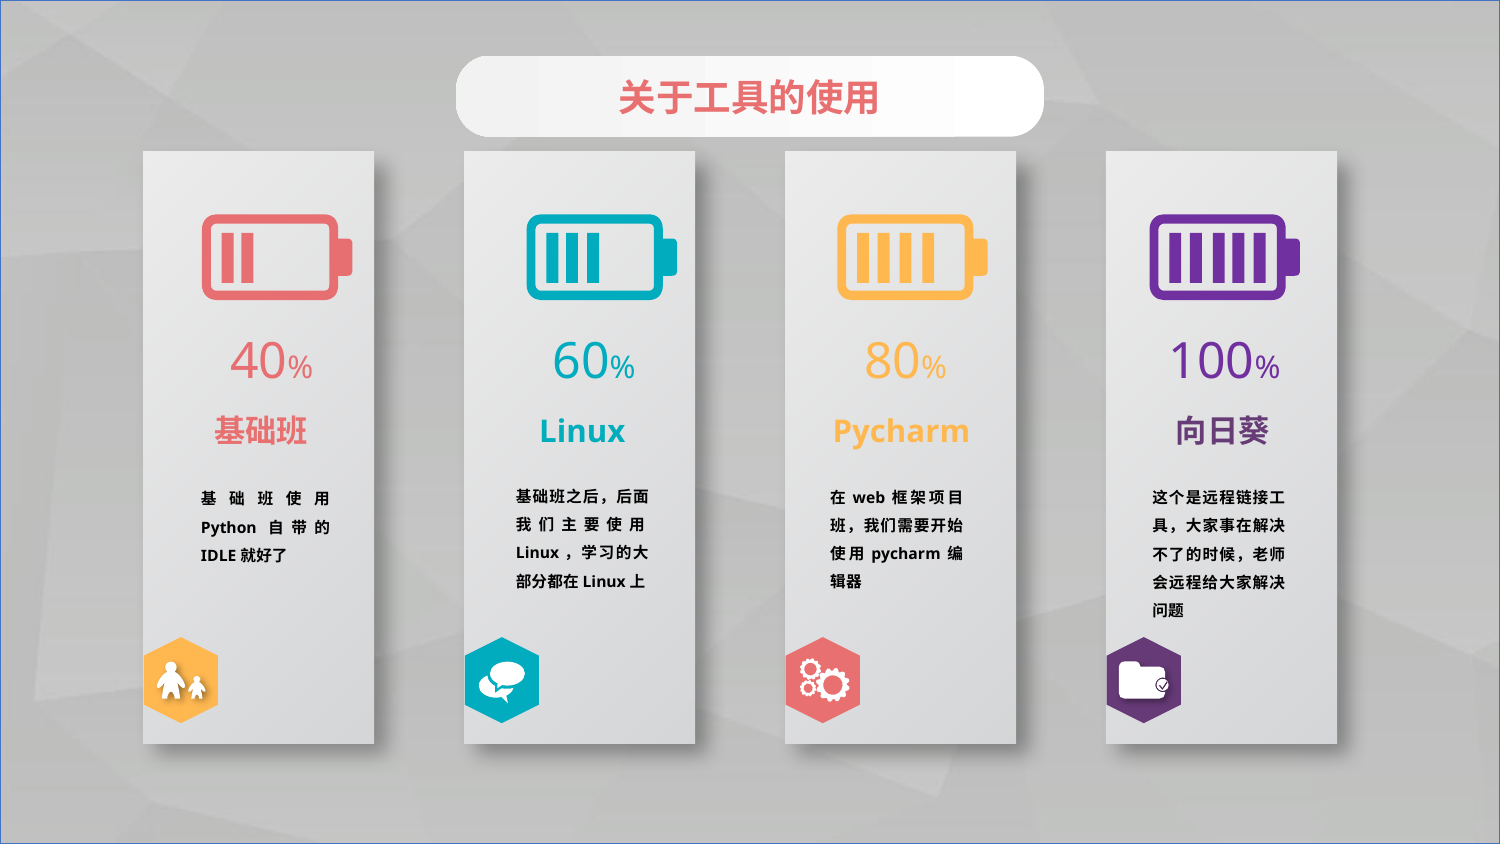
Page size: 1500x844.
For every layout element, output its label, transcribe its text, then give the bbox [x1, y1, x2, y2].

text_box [143, 636, 219, 724]
text_box [898, 232, 912, 284]
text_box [1106, 636, 1181, 724]
text_box 100% [1153, 320, 1296, 396]
text_box [1149, 214, 1300, 301]
text_box 关于工具的使用 [454, 54, 1046, 138]
text_box 基础班之后，后面我们主要使用Linux，学习的大部分都在Linux上 [501, 470, 664, 598]
text_box [921, 232, 935, 284]
text_box [837, 214, 988, 301]
text_box [1168, 232, 1182, 284]
text_box [586, 232, 600, 284]
text_box Pycharm [793, 404, 1010, 457]
text_box [240, 232, 254, 284]
text_box 40% [210, 320, 334, 396]
text_box [1212, 232, 1226, 284]
text_box [463, 151, 696, 745]
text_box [785, 636, 860, 724]
text_box [142, 151, 375, 745]
picture [1, 1, 1499, 843]
text_box [877, 232, 891, 284]
text_box [565, 232, 579, 284]
text_box 这个是远程链接工具，大家事在解决不了的时候，老师会远程给大家解决问题 [1137, 471, 1300, 627]
text_box [856, 232, 870, 284]
text_box 60% [533, 320, 656, 396]
text_box 80% [844, 320, 967, 396]
text_box [1105, 151, 1338, 745]
text_box [1231, 232, 1245, 284]
text_box Linux [474, 404, 690, 457]
text_box [526, 214, 678, 301]
text_box 向日葵 [1115, 404, 1331, 457]
text_box [201, 214, 353, 301]
text_box 在web框架项目班，我们需要开始使用pycharm编辑器 [815, 470, 978, 599]
text_box [221, 232, 235, 284]
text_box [464, 636, 539, 724]
text_box [545, 232, 559, 284]
text_box [784, 151, 1017, 745]
text_box 基础班使用Python自带的IDLE就好了 [186, 472, 349, 572]
text_box [1189, 232, 1203, 284]
text_box [1253, 232, 1267, 284]
text_box 基础班 [153, 404, 369, 457]
